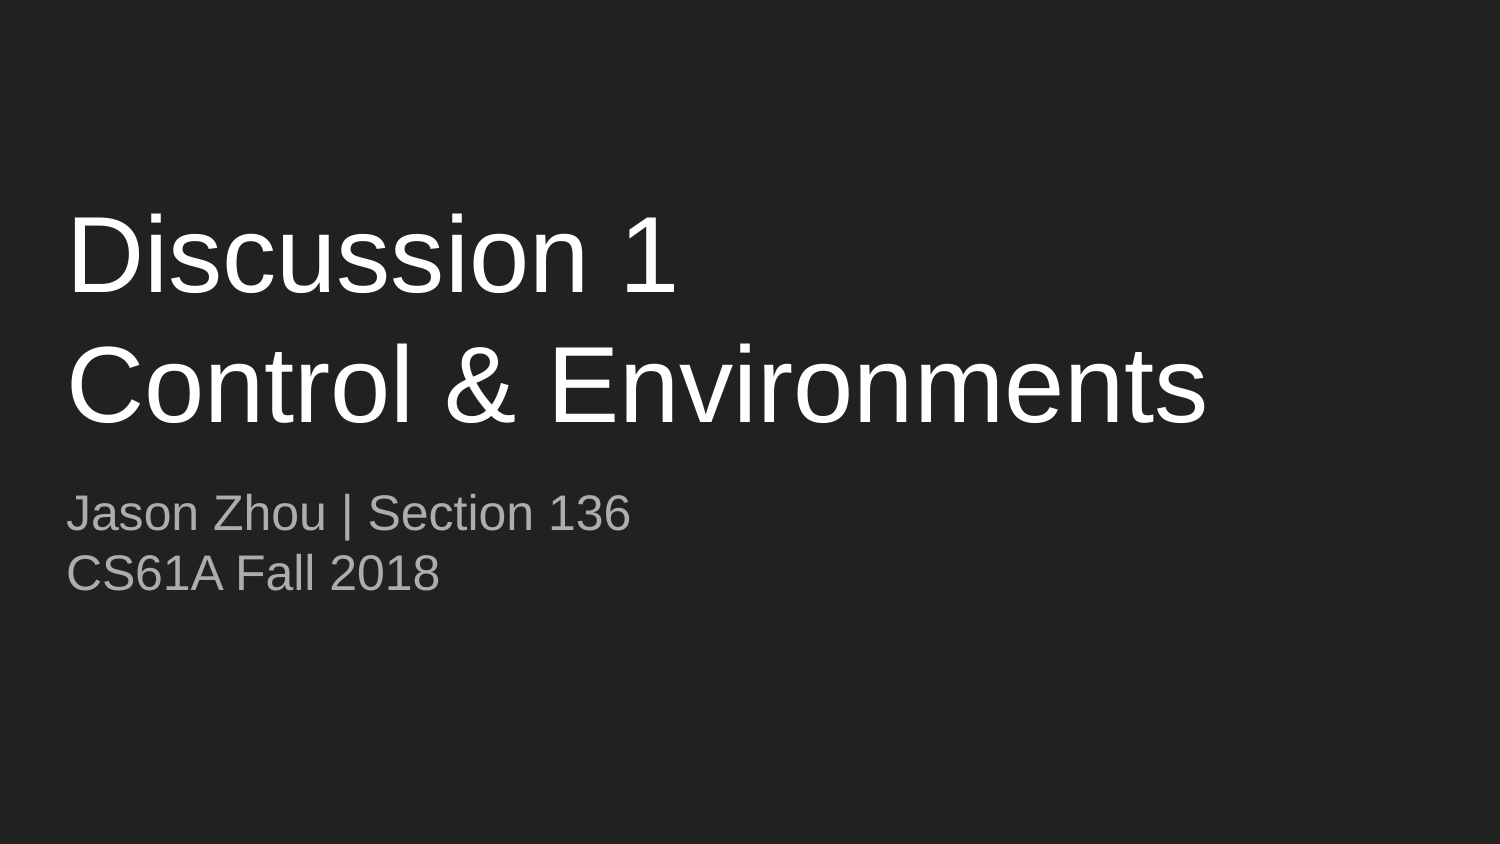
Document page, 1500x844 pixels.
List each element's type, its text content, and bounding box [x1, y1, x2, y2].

subtitle Jason Zhou | Section 136 CS61A Fall 2018 [51, 464, 1449, 595]
title Discussion 1 Control & Environments [51, 122, 1449, 459]
